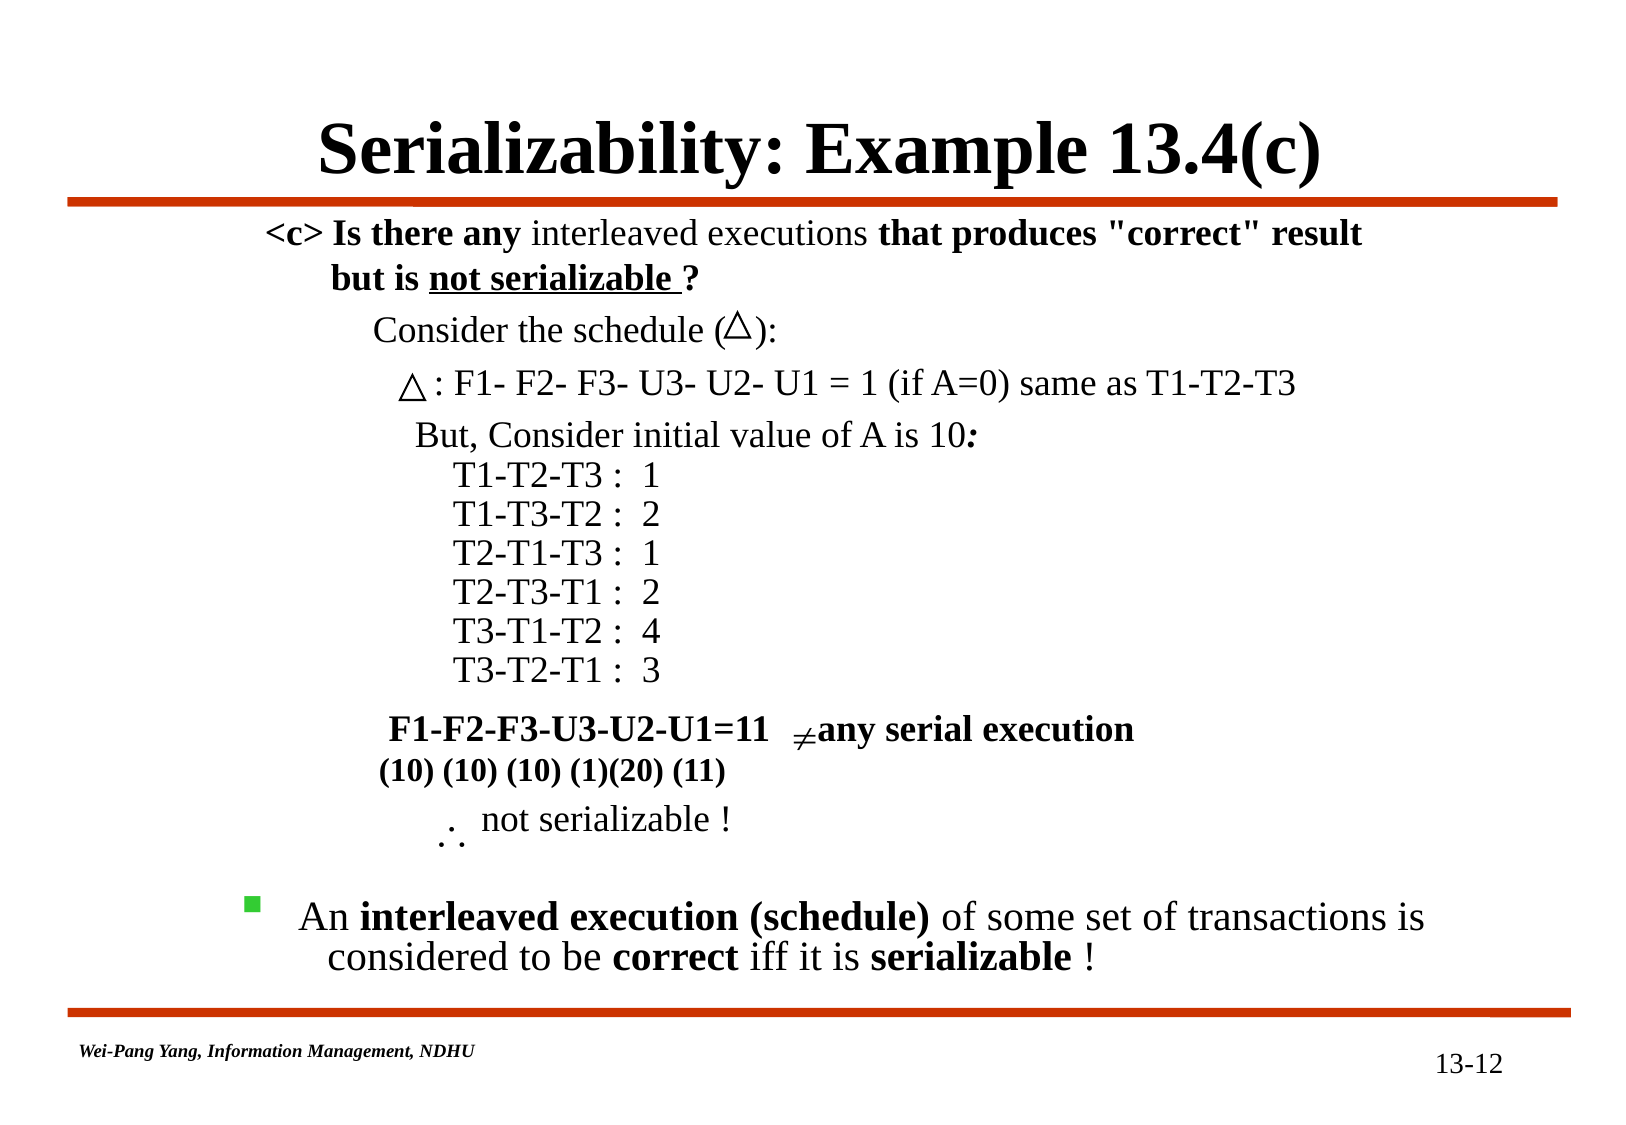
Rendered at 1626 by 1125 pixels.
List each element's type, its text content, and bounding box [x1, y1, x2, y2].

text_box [437, 824, 468, 852]
title Serializability: Example 13.4(c) [150, 99, 1491, 188]
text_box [787, 724, 816, 757]
text_box [725, 312, 751, 338]
text_box An interleaved execution (schedule) of some set of transactions is considered to be correct iff it is serializable ! [224, 887, 1498, 987]
text_box [399, 375, 425, 400]
list <c> Is there any interleaved executions that produces "correct" result but is not serializable ? Consider the schedule ( ): : F1- F2- F3- U3- U2- U1 = 1 (if A=0) same as T1-T2-T3 But, Consider initial value of A is 10: T1-T2-T3 : 1 T1-T3-T2 : 2 T2-T1-T3 : 1 T2-T3-T1 : 2 T3-T1-T2 : 4 T3-T2-T1 : 3 F1-F2-F3-U3-U2-U1=11 any serial execution (10) (10) (10) (1)(20) (11) not serializable ! [174, 200, 1463, 963]
